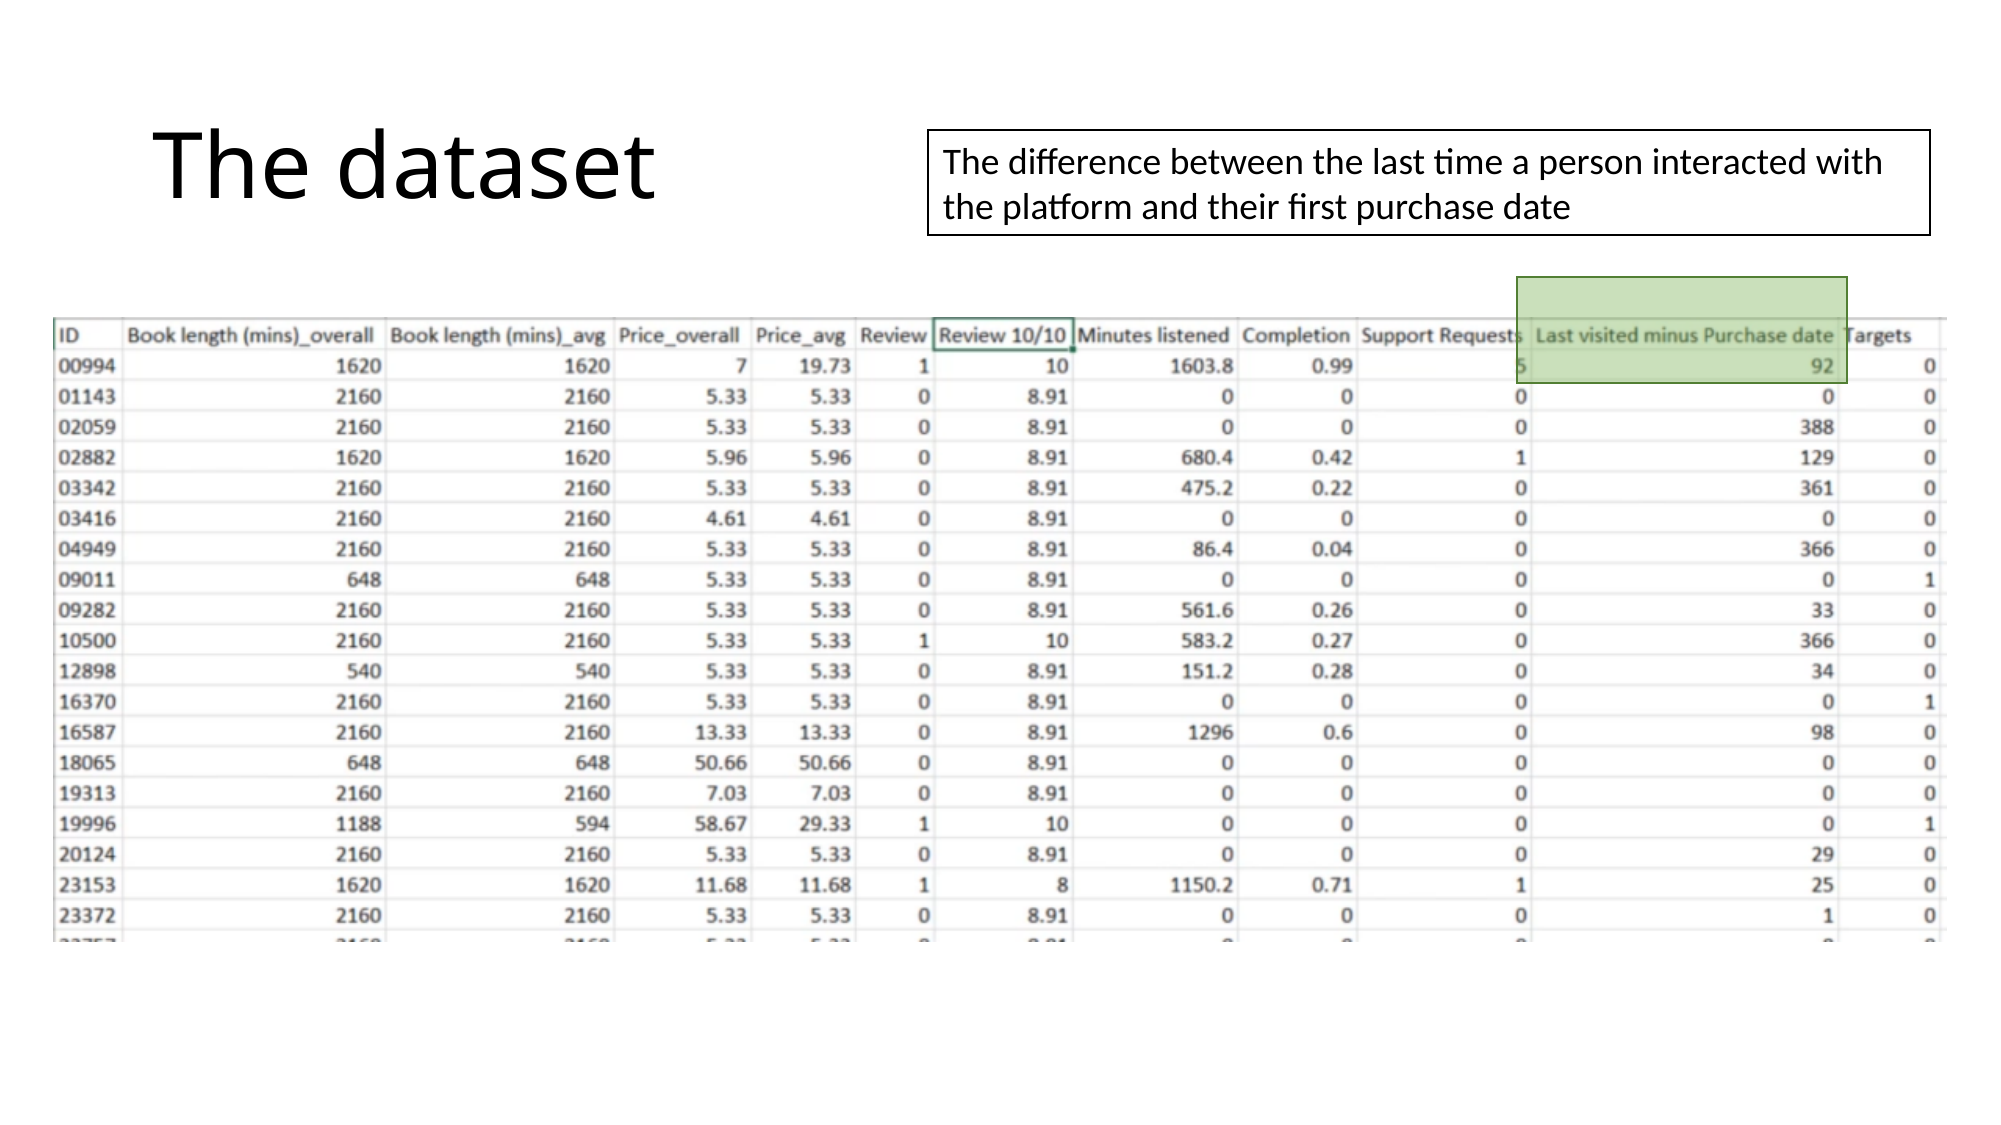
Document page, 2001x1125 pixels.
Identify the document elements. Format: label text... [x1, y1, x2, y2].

text_box [1516, 276, 1848, 317]
text_box The difference between the last time a person interacted with the platform and their first purchase date [927, 129, 1931, 236]
title The dataset [137, 59, 1863, 278]
picture [53, 317, 1947, 942]
